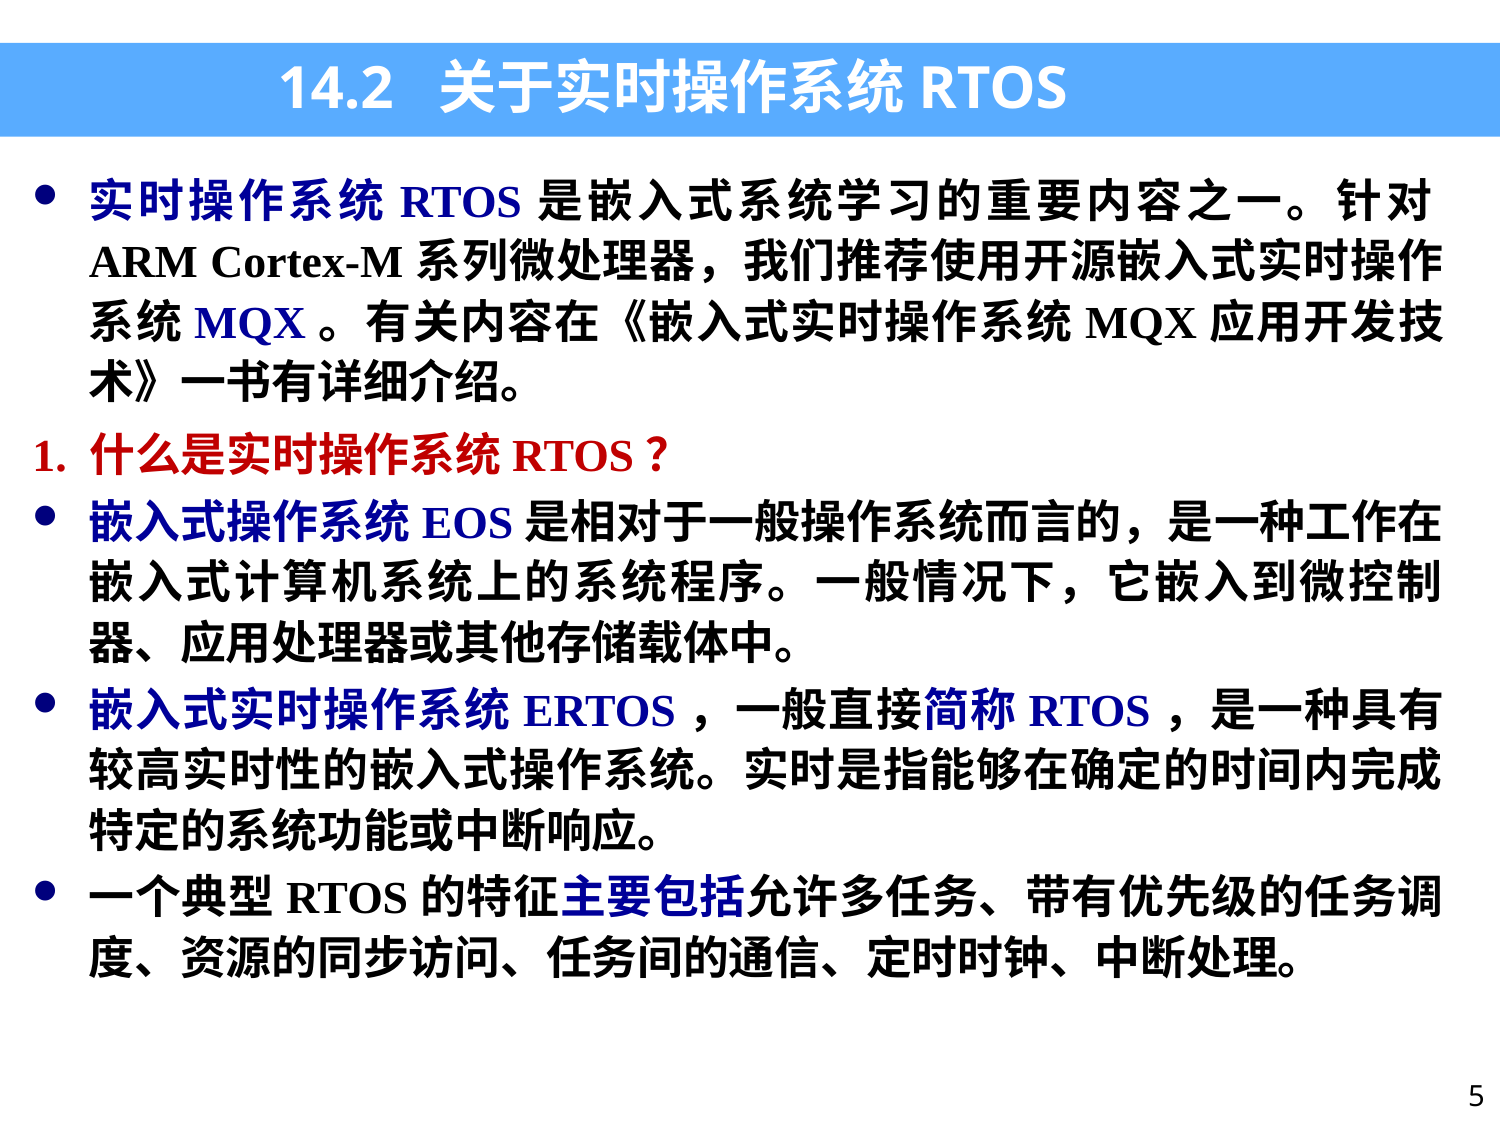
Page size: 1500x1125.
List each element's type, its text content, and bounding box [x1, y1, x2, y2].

text_box 实时操作系统RTOS是嵌入式系统学习的重要内容之一。针对ARM Cortex-M系列微处理器，我们推荐使用开源嵌入式实时操作系统MQX。有关内容在《嵌入式实时操作系统MQX应用开发技术》一书有详细介绍。 1. 什么是实时操作系统RTOS？ 嵌入式操作系统EOS是相对于一般操作系统而言的，是一种工作在嵌入式计算机系统上的系统程序。一般情况下，它嵌入到微控制器、应用处理器或其他存储载体中。 嵌入式实时操作系统ERTOS，一般直接简称RTOS，是一种具有较高实时性的嵌入式操作系统。实时是指能够在确定的时间内完成特定的系统功能或中断响应。 一个典型RTOS的特征主要包括允许多任务、带有优先级的任务调度、资源的同步访问、任务间的通信、定时时钟、中断处理。 [17, 158, 1459, 991]
slide_number 5 [1149, 1049, 1500, 1125]
text_box 14.2 关于实时操作系统RTOS [262, 42, 1083, 128]
